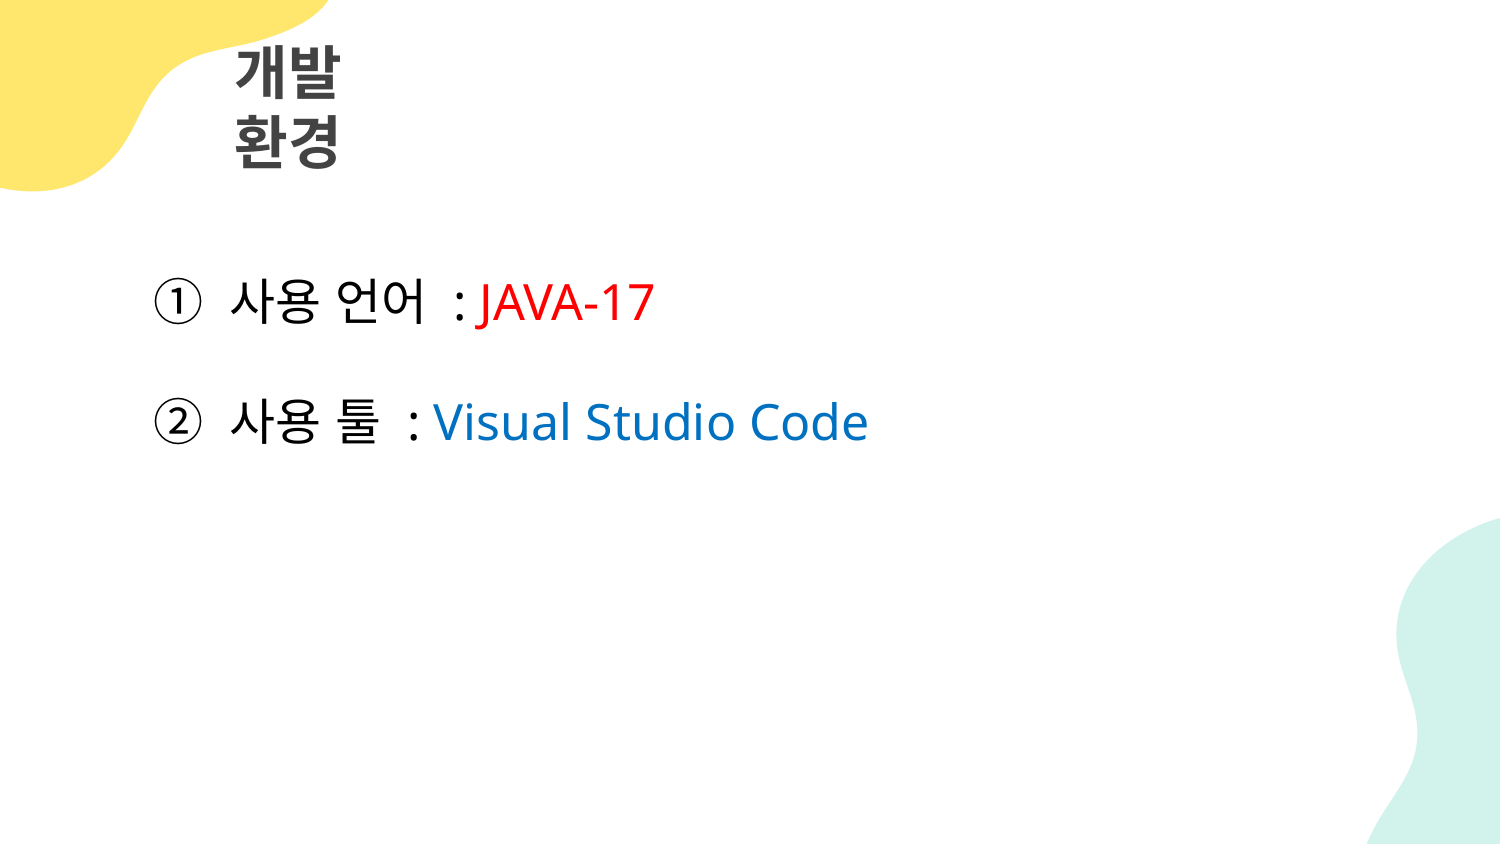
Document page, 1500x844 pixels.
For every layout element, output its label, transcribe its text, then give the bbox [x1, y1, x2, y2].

text_box ① 사용 언어 : JAVA-17 ② 사용 툴 : Visual Studio Code [138, 262, 885, 458]
text_box 개발 환경 [158, 65, 418, 147]
